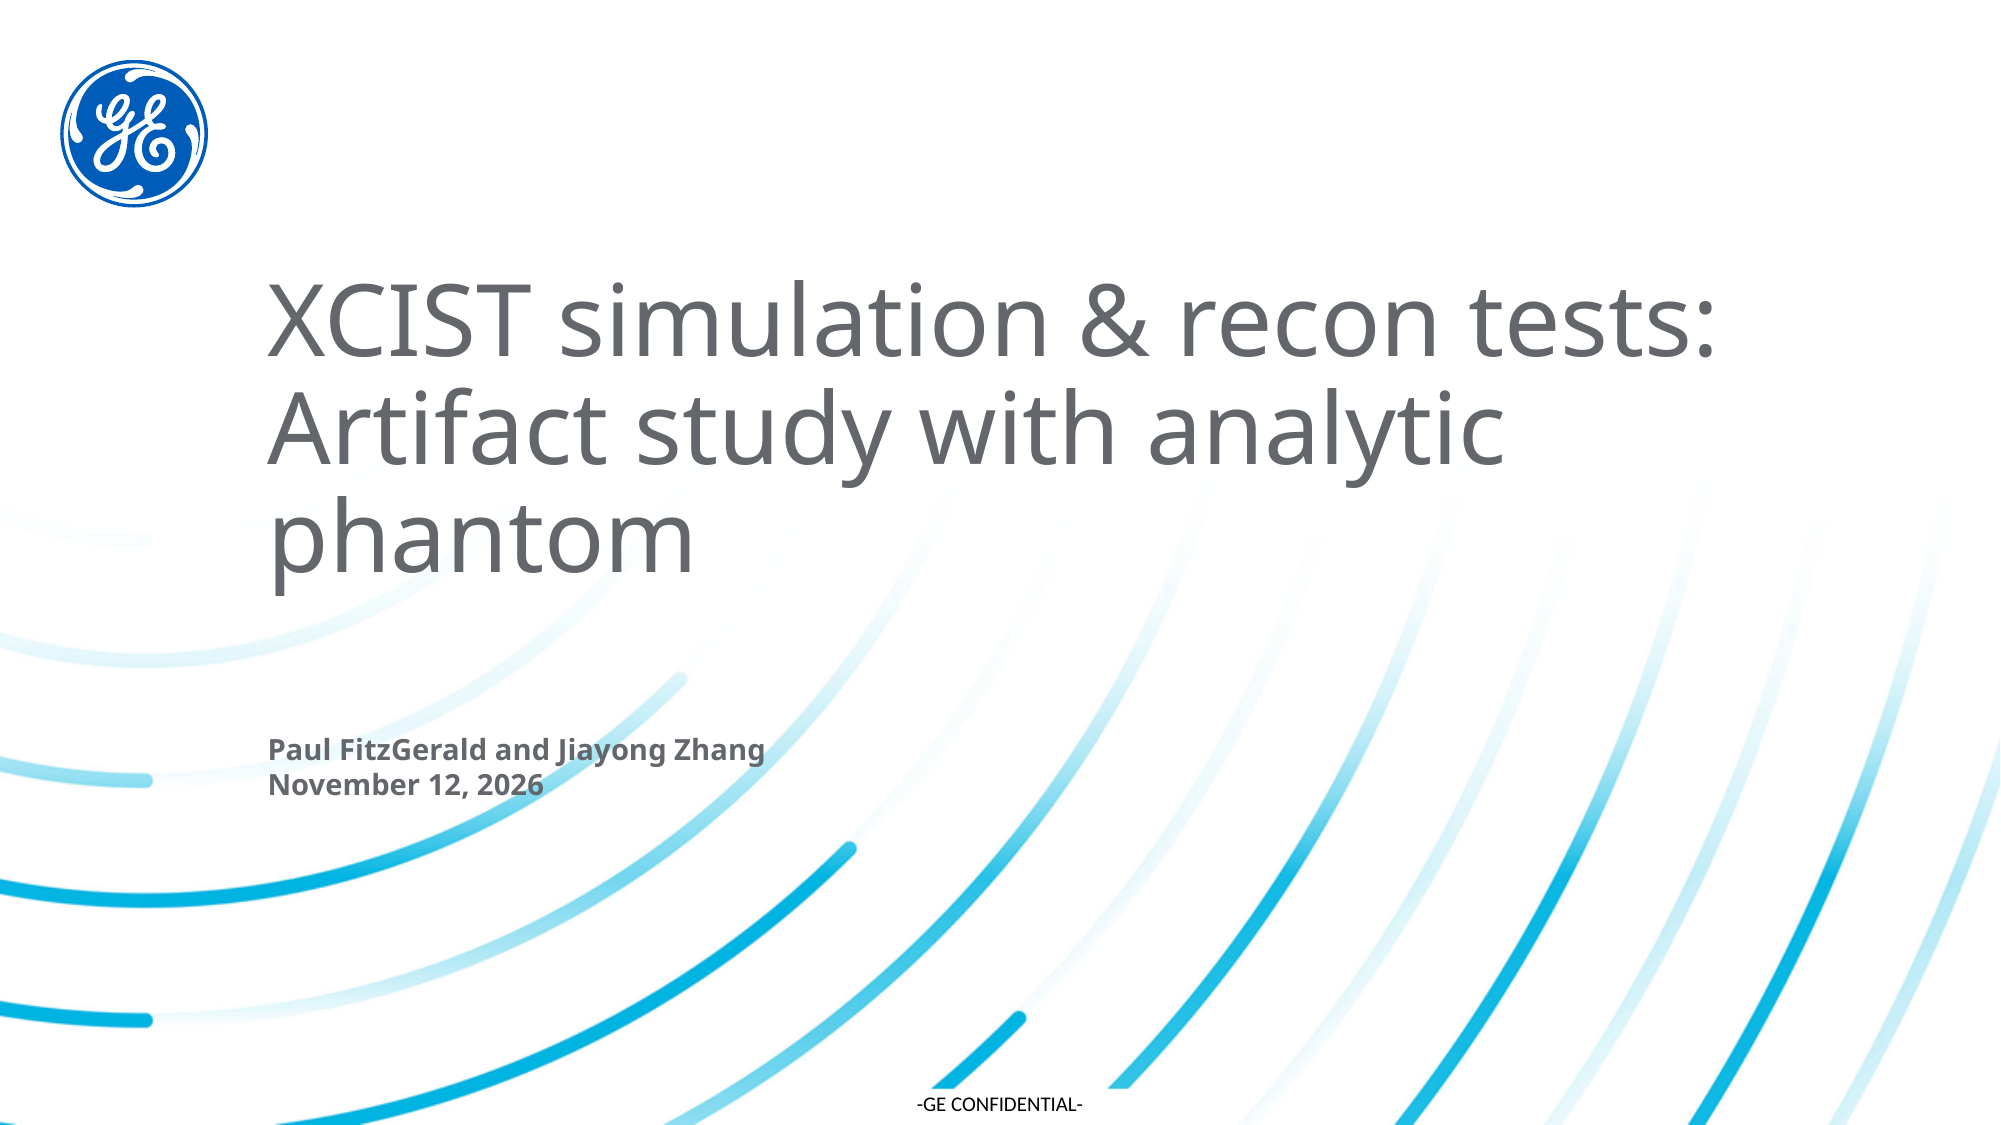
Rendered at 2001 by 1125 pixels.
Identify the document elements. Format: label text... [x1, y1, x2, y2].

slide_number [267, 731, 1001, 811]
title XCIST simulation & recon tests: Artifact study with analytic phantom [267, 270, 1852, 526]
picture [0, 0, 2001, 1125]
